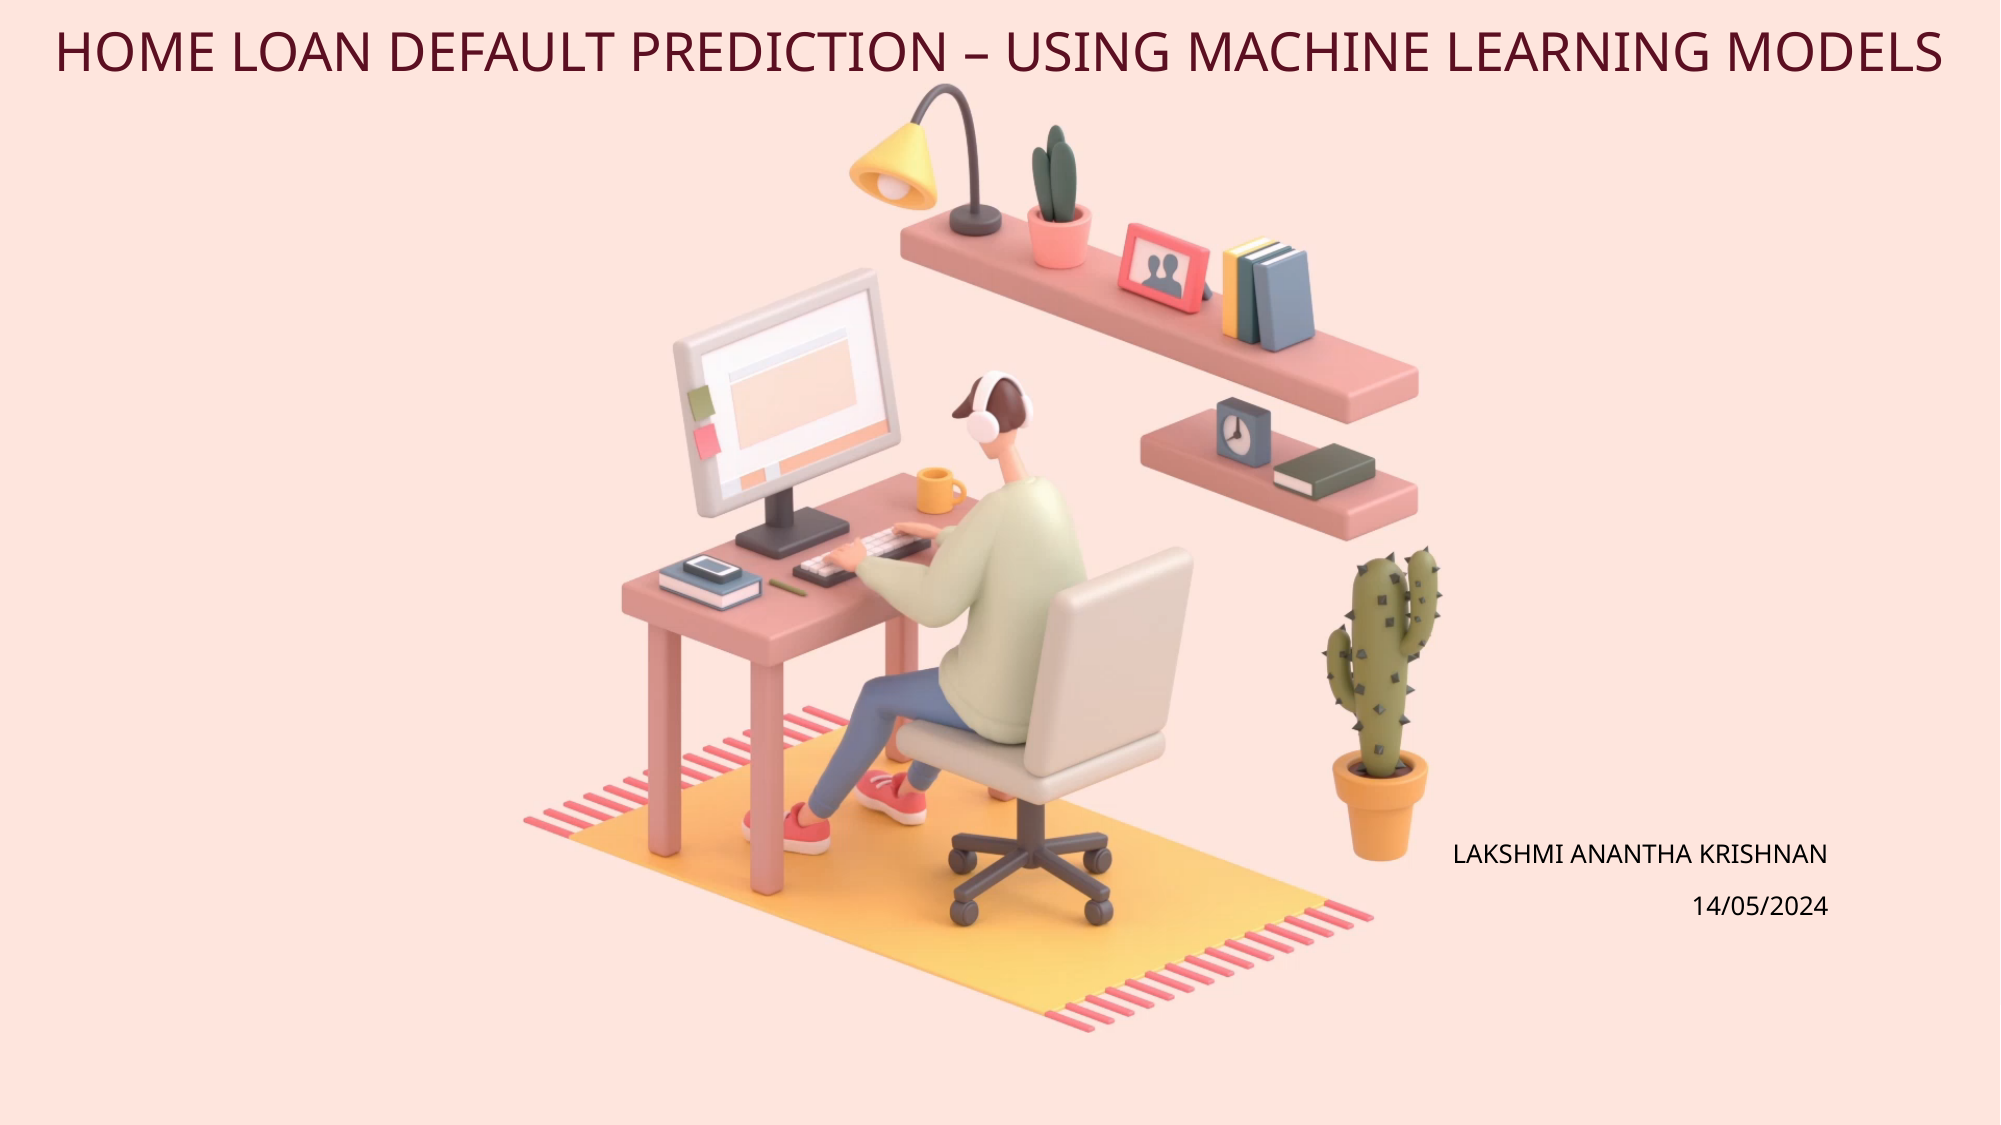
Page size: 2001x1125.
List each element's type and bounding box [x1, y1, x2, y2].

text_box [0, 0, 2000, 1125]
